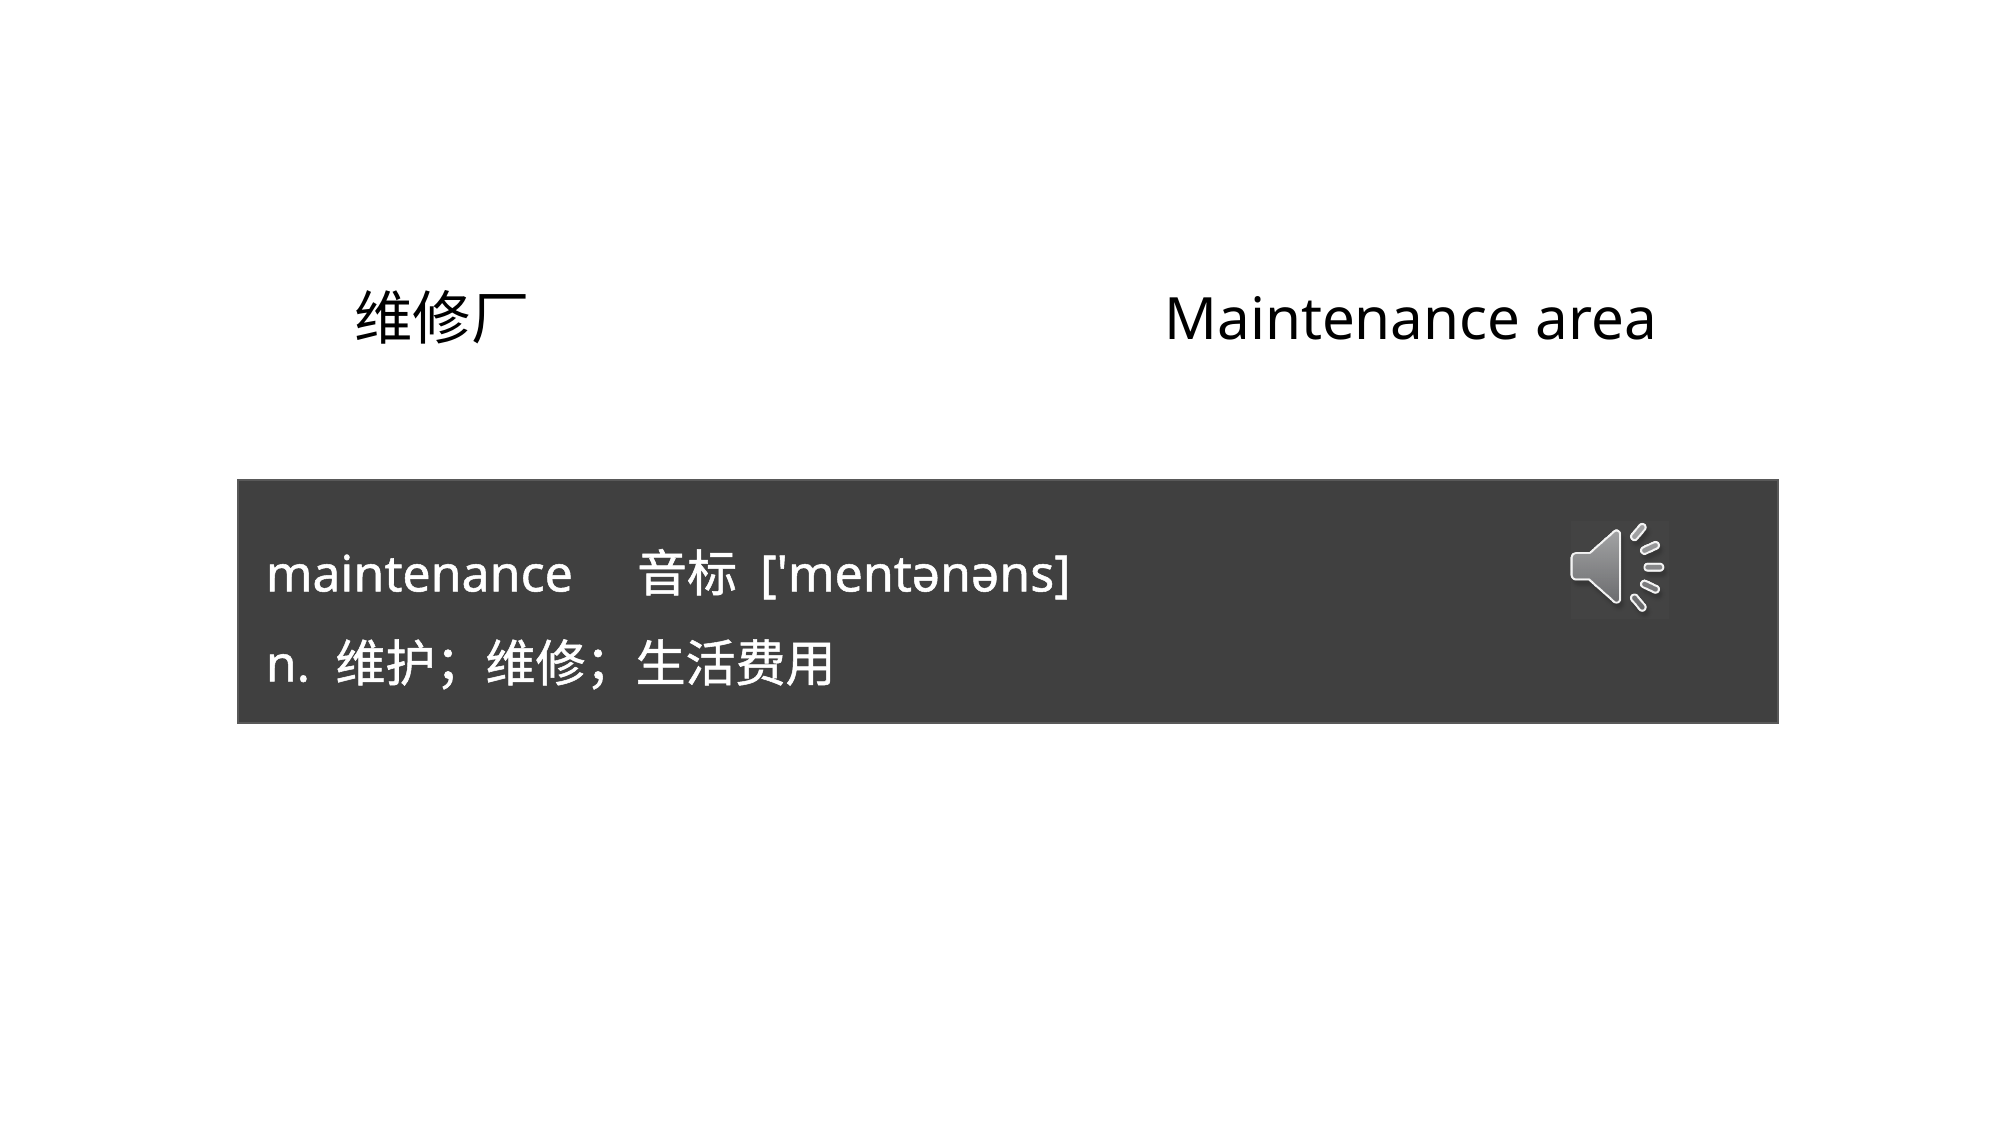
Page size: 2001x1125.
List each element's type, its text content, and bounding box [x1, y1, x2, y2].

text_box maintenance 音标 ['mentənəns] n. 维护；维修；生活费用 [237, 479, 1779, 724]
picture [1569, 519, 1670, 620]
text_box Maintenance area [1149, 274, 1898, 359]
text_box 维修厂 [339, 274, 655, 359]
